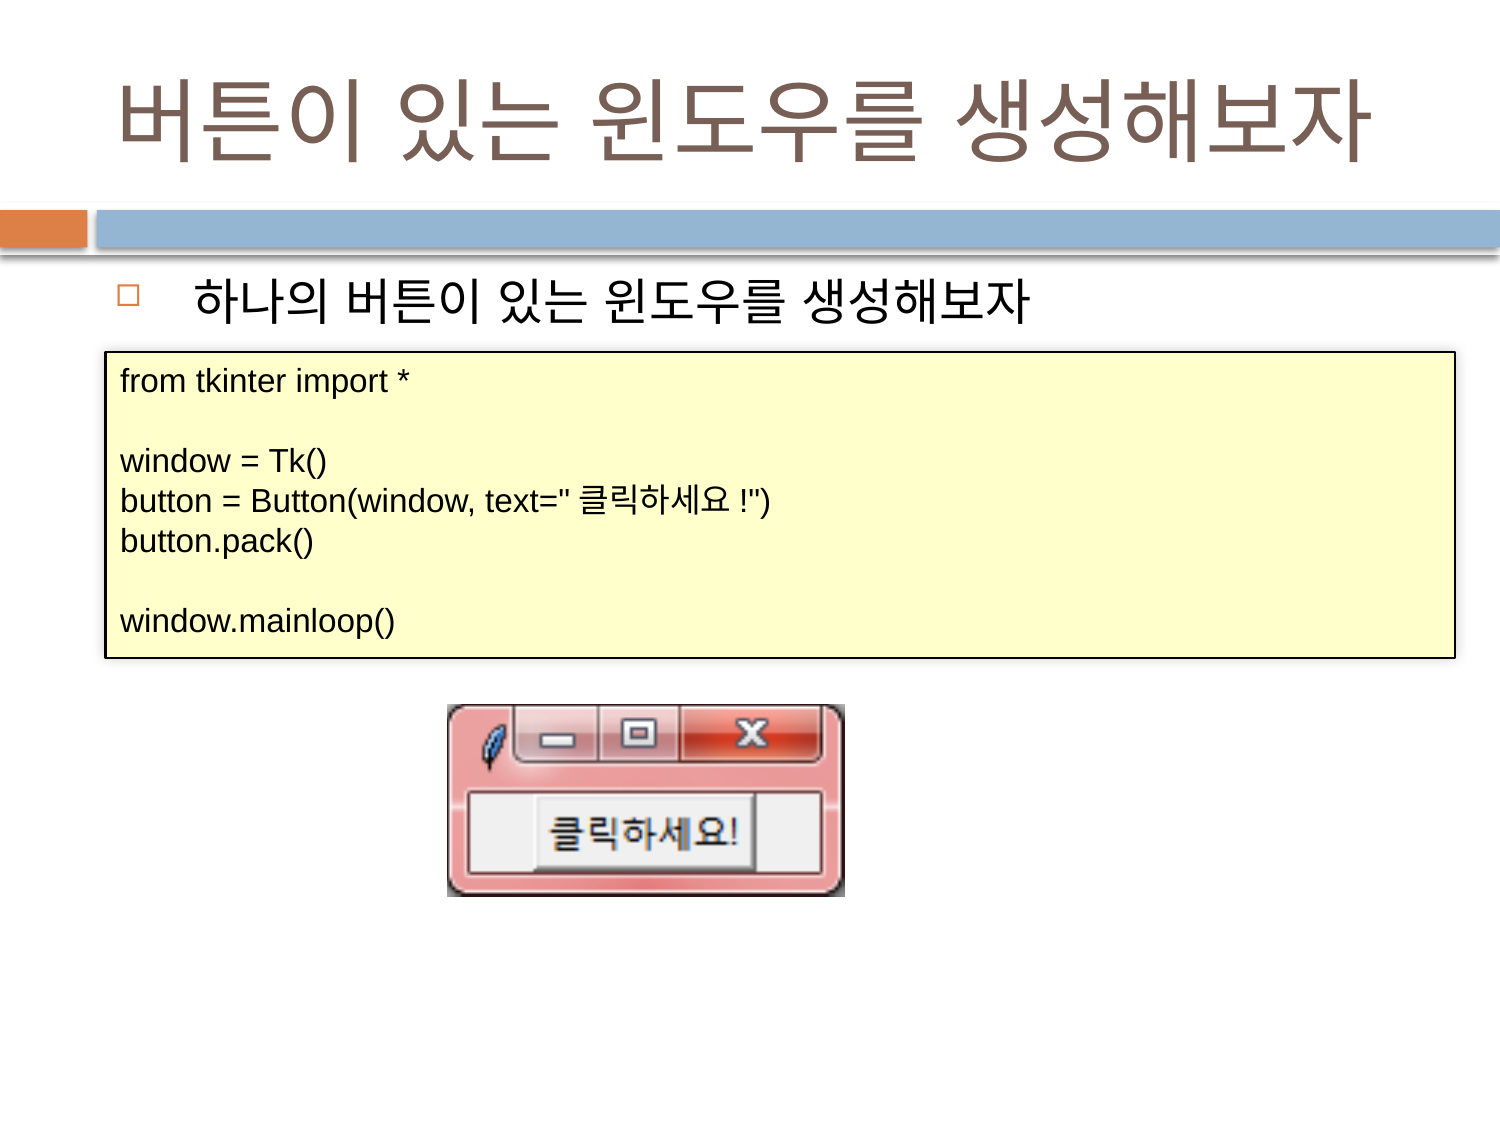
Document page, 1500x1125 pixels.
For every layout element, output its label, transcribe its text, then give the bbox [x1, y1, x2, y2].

list 하나의 버튼이 있는 윈도우를 생성해보자 [100, 262, 1438, 351]
text_box from tkinter import * window = Tk() button = Button(window, text="클릭하세요!") button.pack() window.mainloop() [105, 351, 1456, 658]
list 하나의 버튼이 있는 윈도우를 생성해보자 [100, 658, 1438, 1000]
title 버튼이 있는 윈도우를 생성해보자 [100, 37, 1438, 200]
picture [446, 704, 845, 898]
